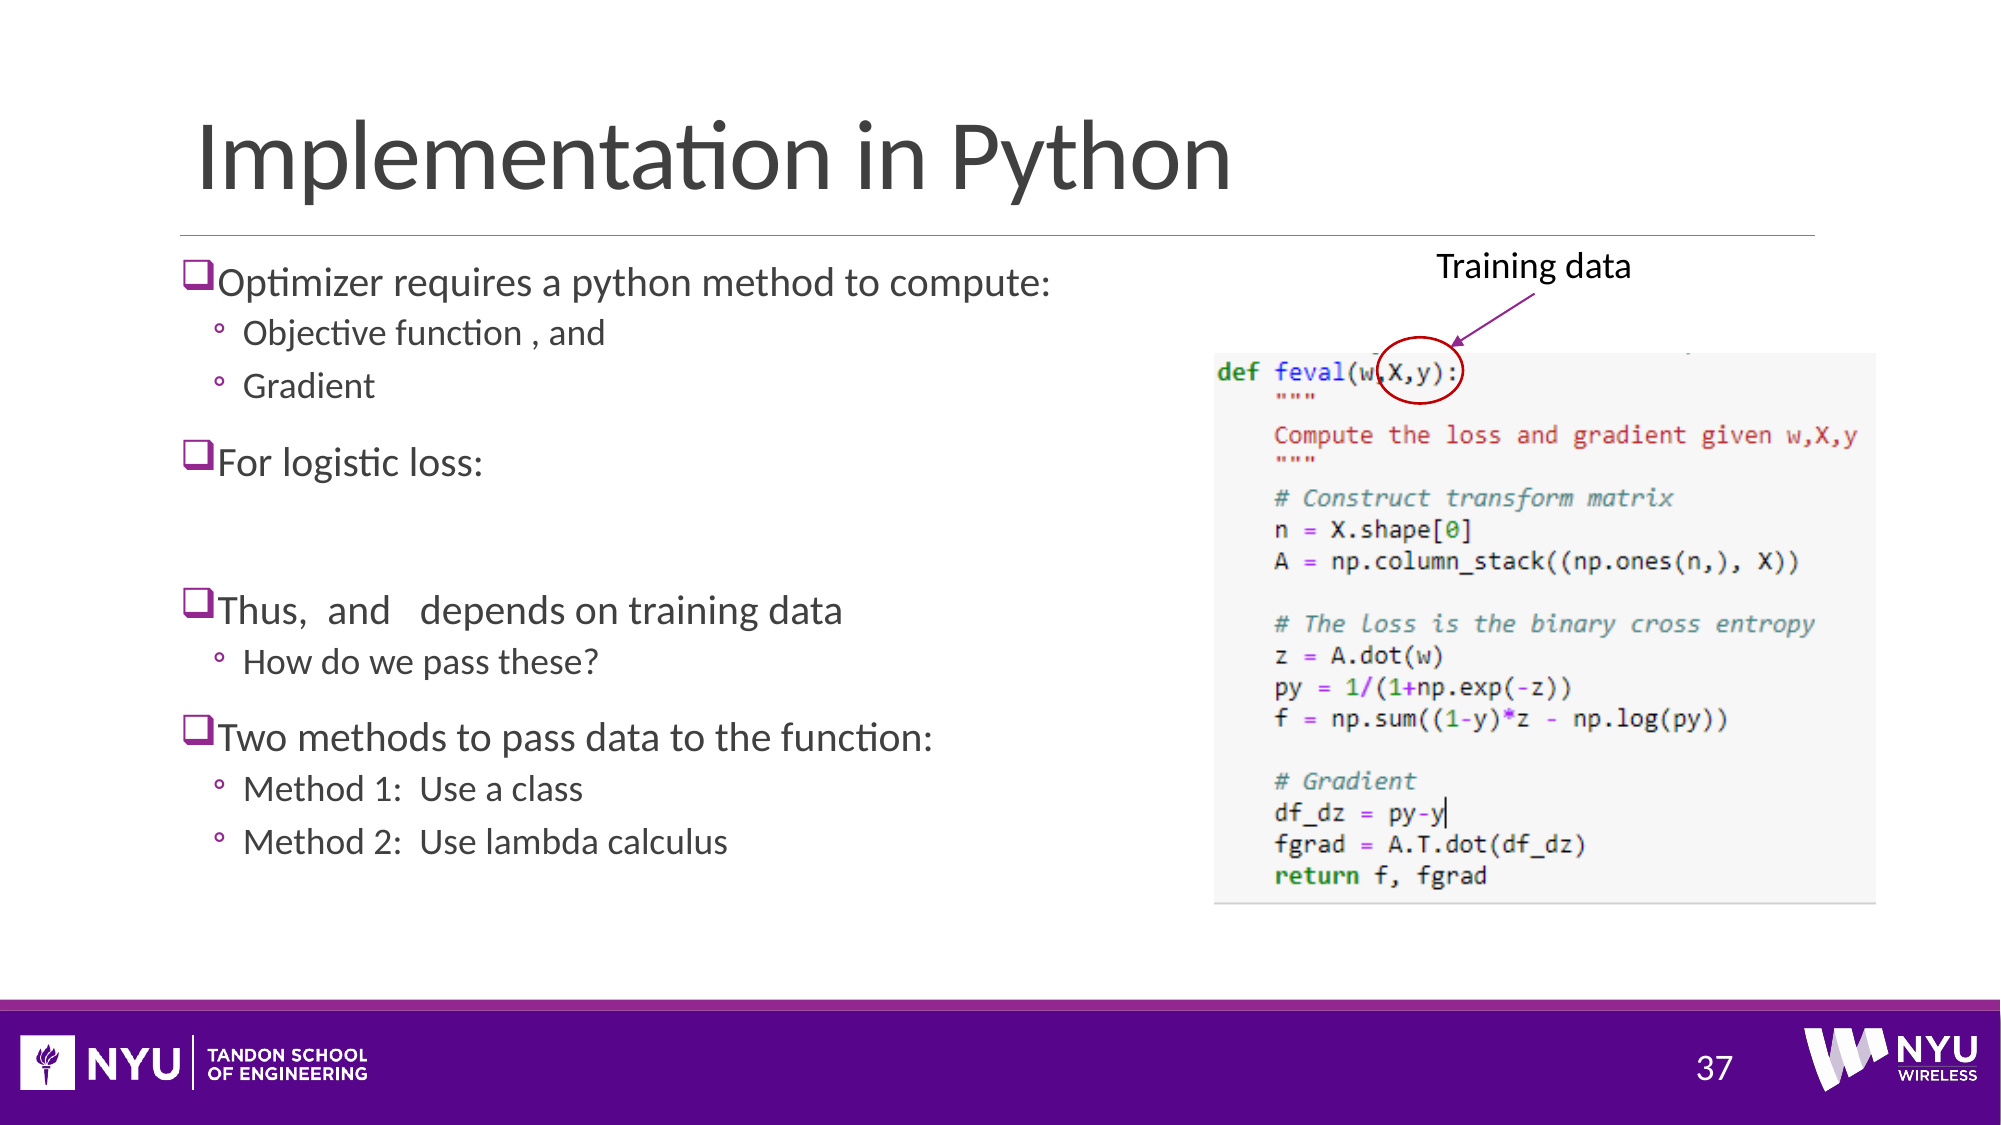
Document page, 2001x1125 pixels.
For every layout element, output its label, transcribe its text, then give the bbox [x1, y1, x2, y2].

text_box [1449, 293, 1536, 348]
text_box Training data [1421, 233, 1648, 294]
text_box [1384, 335, 1447, 350]
title Implementation in Python [180, 47, 1830, 218]
slide_number 37 [1533, 1035, 1749, 1096]
picture [1213, 353, 1877, 914]
